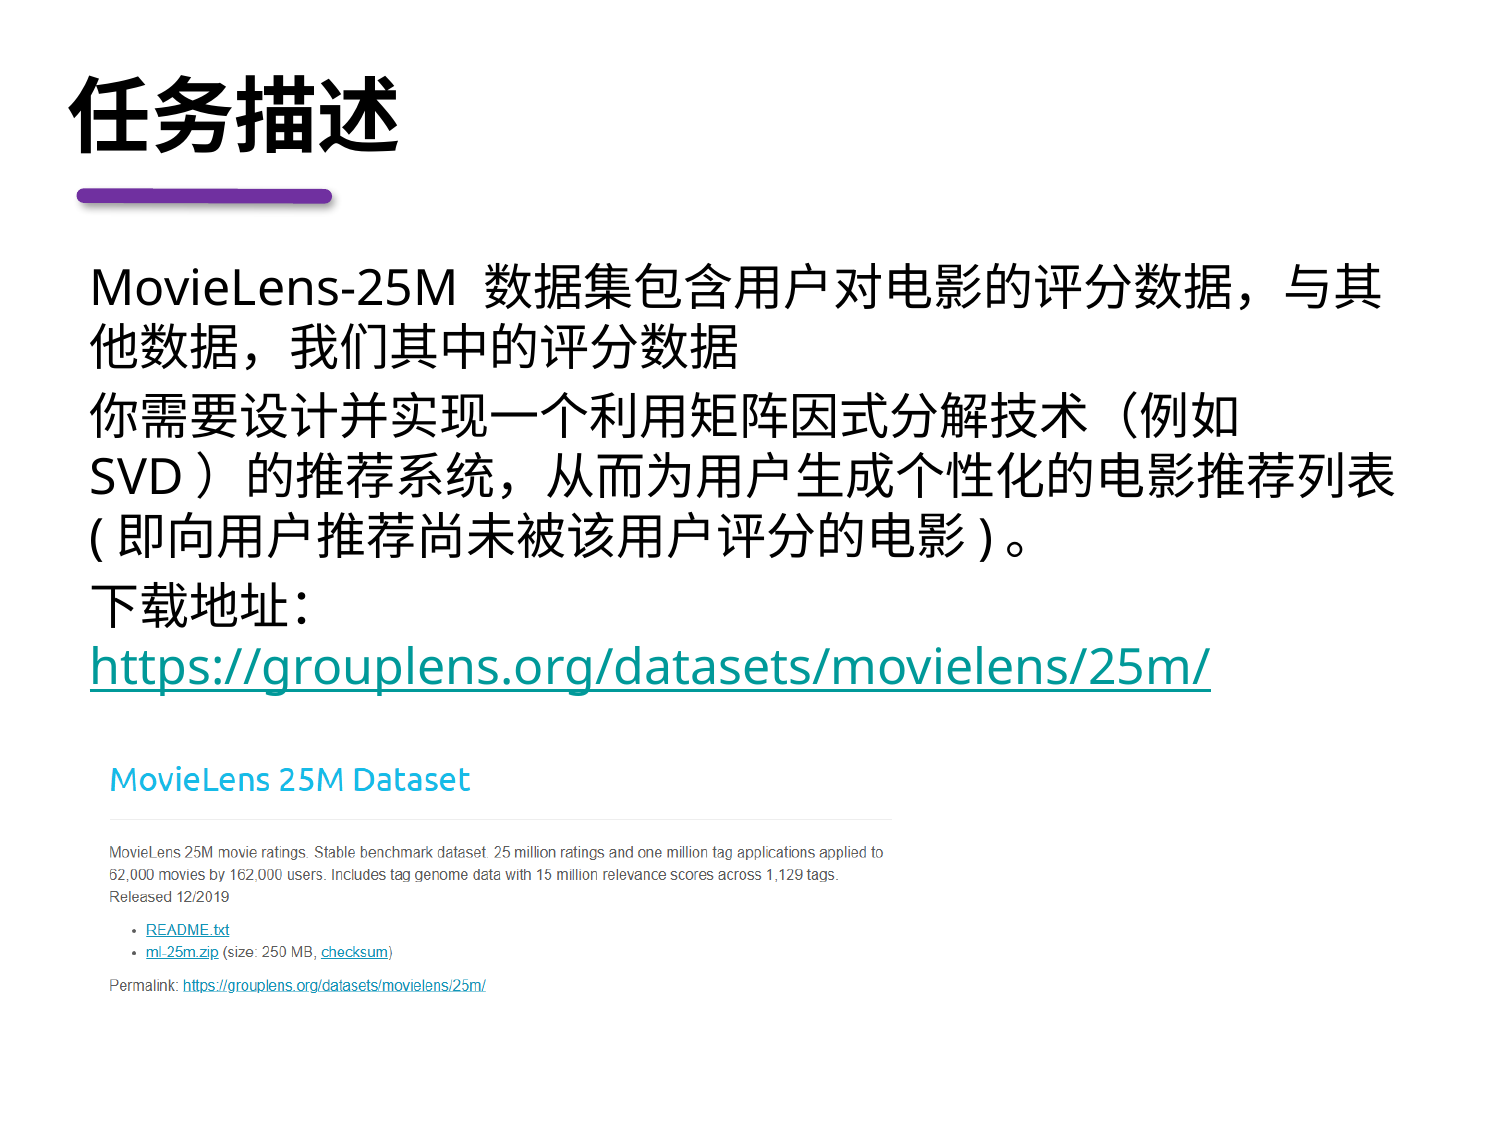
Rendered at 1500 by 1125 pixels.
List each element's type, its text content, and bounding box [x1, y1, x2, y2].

picture [74, 736, 901, 1040]
subtitle MovieLens-25M 数据集包含用户对电影的评分数据，与其他数据，我们其中的评分数据 你需要设计并实现一个利用矩阵因式分解技术（例如 SVD）的推荐系统，从而为用户生成个性化的电影推荐列表(即向用户推荐尚未被该用户评分的电影)。 下载地址：https://grouplens.org/datasets/movielens/25m/ [74, 177, 1424, 1033]
title 任务描述 [52, 30, 932, 196]
